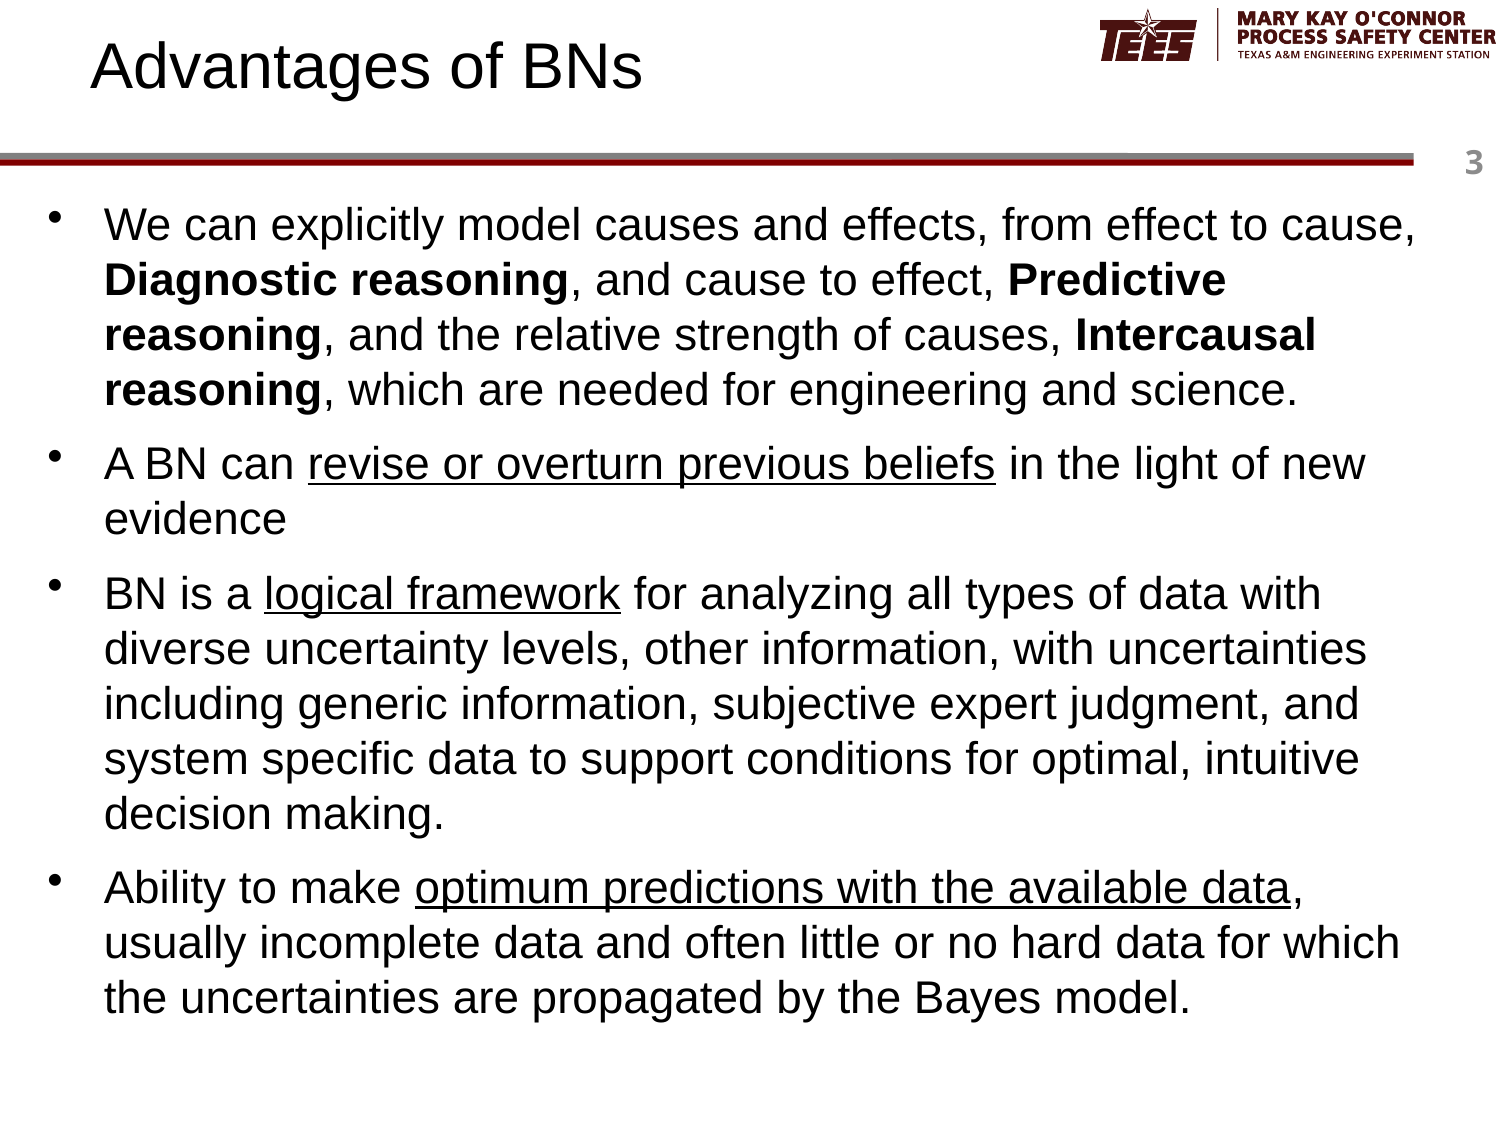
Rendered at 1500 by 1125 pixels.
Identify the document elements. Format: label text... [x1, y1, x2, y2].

title Advantages of BNs [75, 16, 1425, 109]
list We can explicitly model causes and effects, from effect to cause, Diagnostic reasoning, and cause to effect, Predictive reasoning, and the relative strength of causes, Intercausal reasoning, which are needed for engineering and science. A BN can revise or overturn previous beliefs in the light of new evidence BN is a logical framework for analyzing all types of data with diverse uncertainty levels, other information, with uncertainties including generic information, subjective expert judgment, and system specific data to support conditions for optimal, intuitive decision making. Ability to make optimum predictions with the available data, usually incomplete data and often little or no hard data for which the uncertainties are propagated by the Bayes model. [32, 187, 1468, 1125]
picture [1100, 8, 1496, 61]
